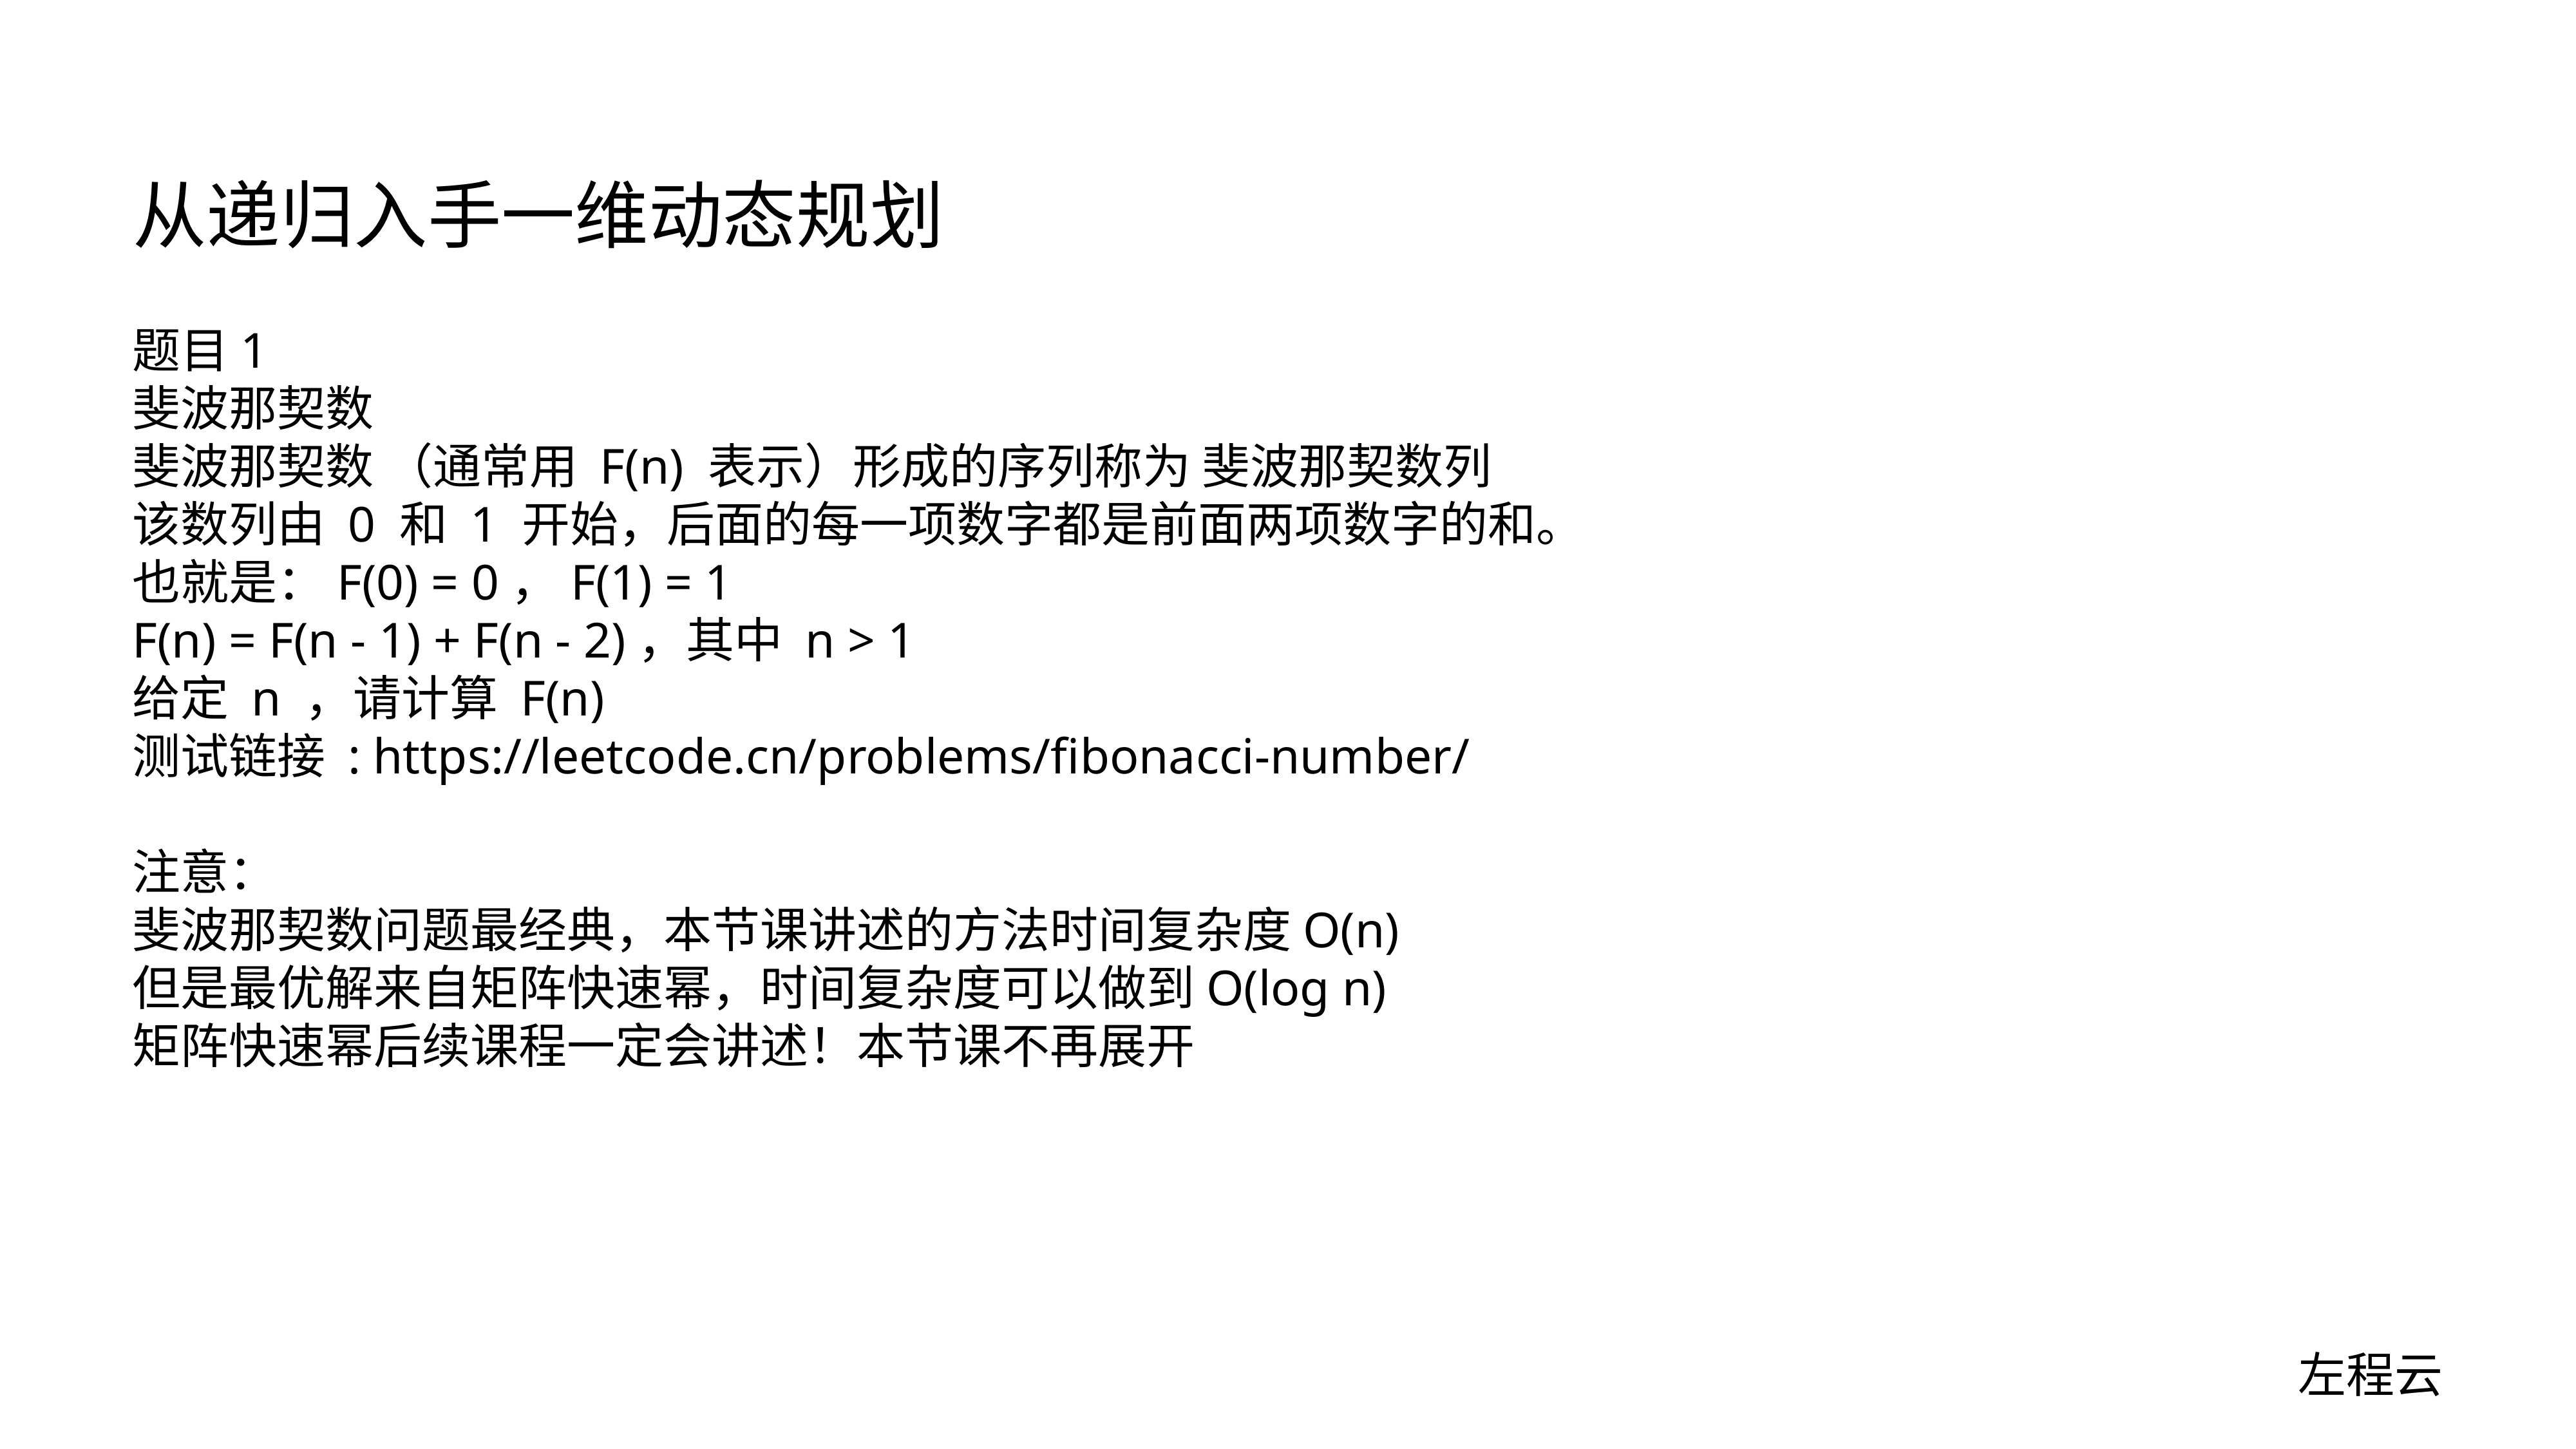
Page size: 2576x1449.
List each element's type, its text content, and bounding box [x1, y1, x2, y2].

title 从递归入手一维动态规划 [127, 48, 2449, 263]
text_box 左程云 [127, 1339, 2449, 1408]
text_box 题目1 斐波那契数 斐波那契数 （通常用 F(n) 表示）形成的序列称为 斐波那契数列 该数列由 0 和 1 开始，后面的每一项数字都是前面两项数字的和。 也就是：F(0) = 0，F(1) = 1 F(n) = F(n - 1) + F(n - 2)，其中 n > 1 给定 n ，请计算 F(n) 测试链接 : https://leetcode.cn/problems/fibonacci-number/ 注意： 斐波那契数问题最经典，本节课讲述的方法时间复杂度O(n) 但是最优解来自矩阵快速幂，时间复杂度可以做到O(log n) 矩阵快速幂后续课程一定会讲述！本节课不再展开 [127, 314, 2449, 1304]
